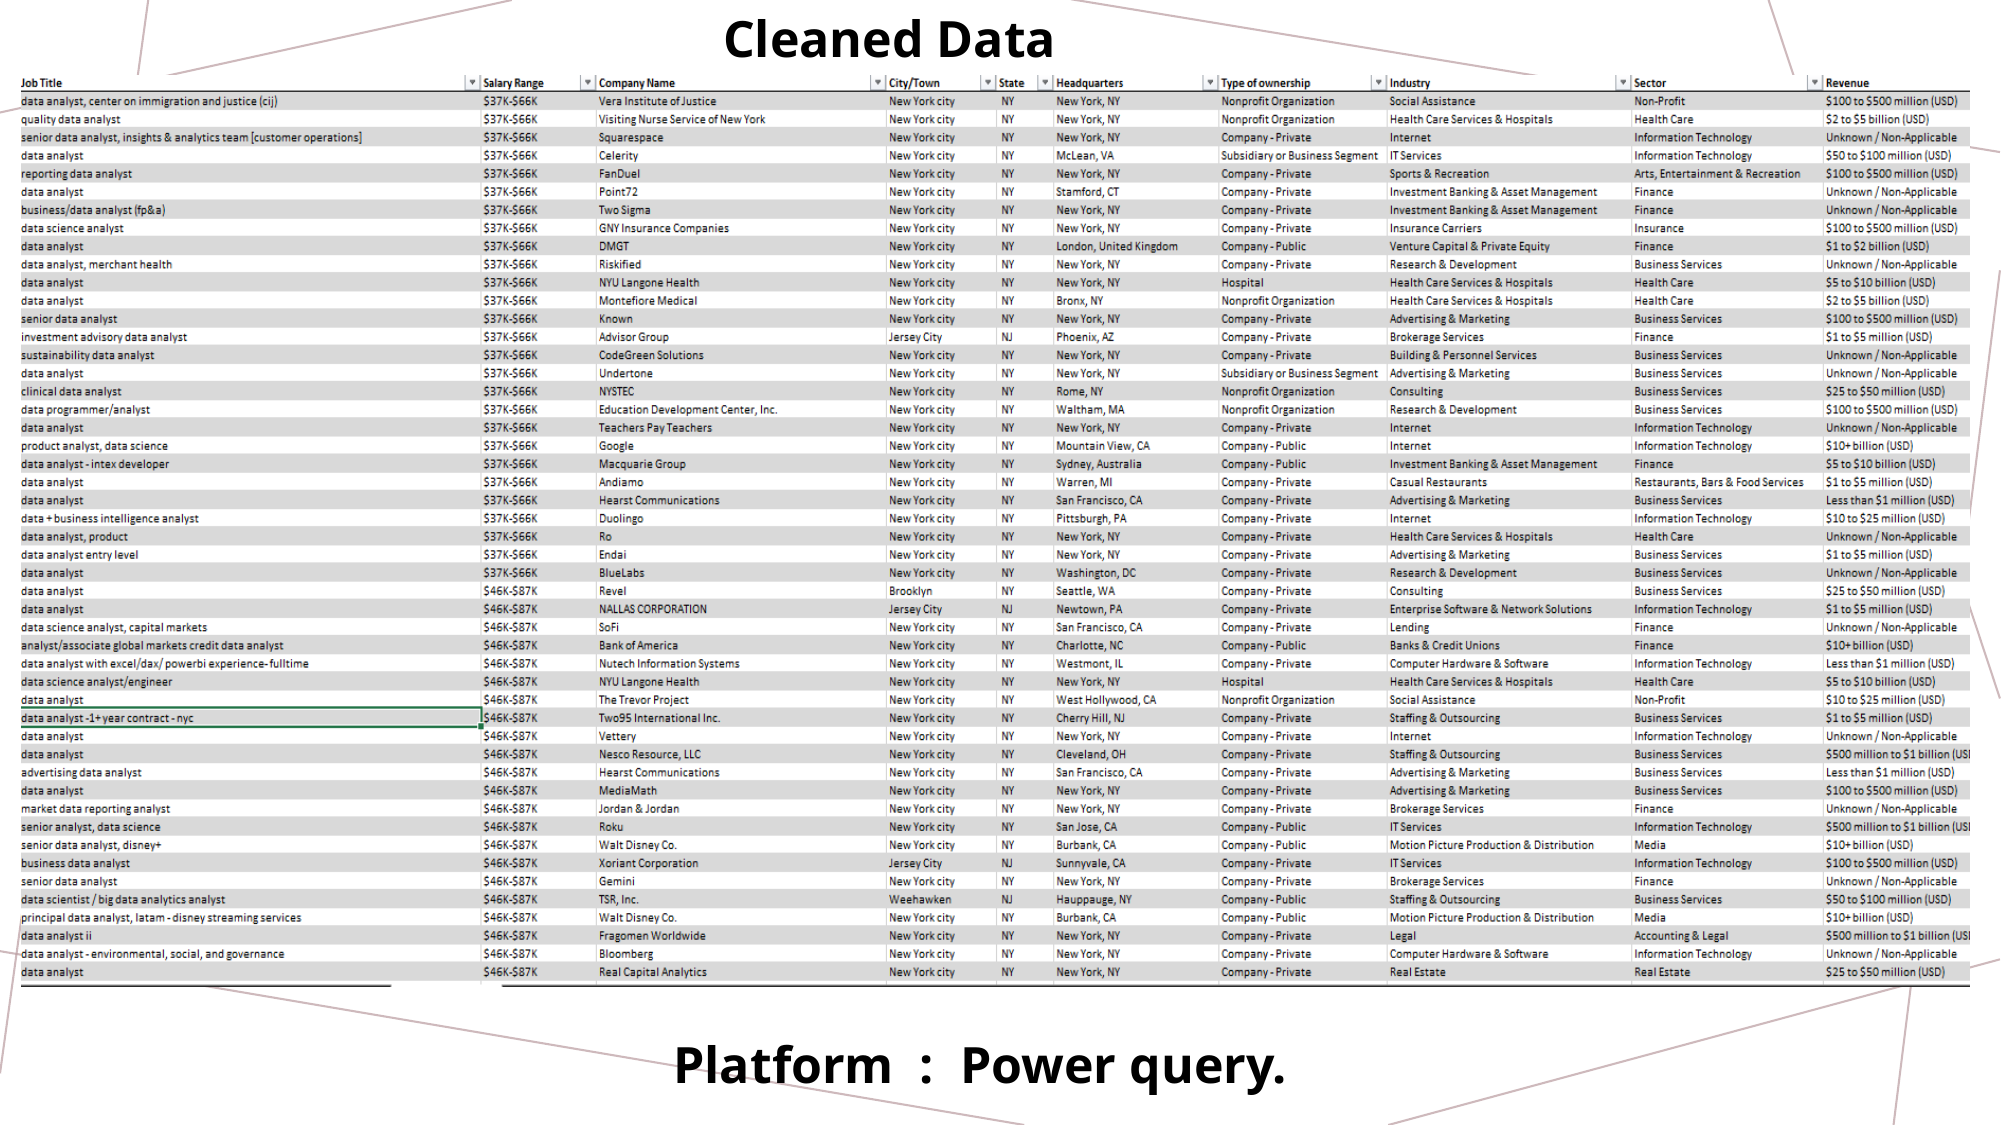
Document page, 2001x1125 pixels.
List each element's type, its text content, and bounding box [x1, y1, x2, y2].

text_box Platform : Power query. [0, 1026, 2000, 1102]
picture [21, 75, 1970, 987]
text_box Cleaned Data [612, 0, 1168, 75]
